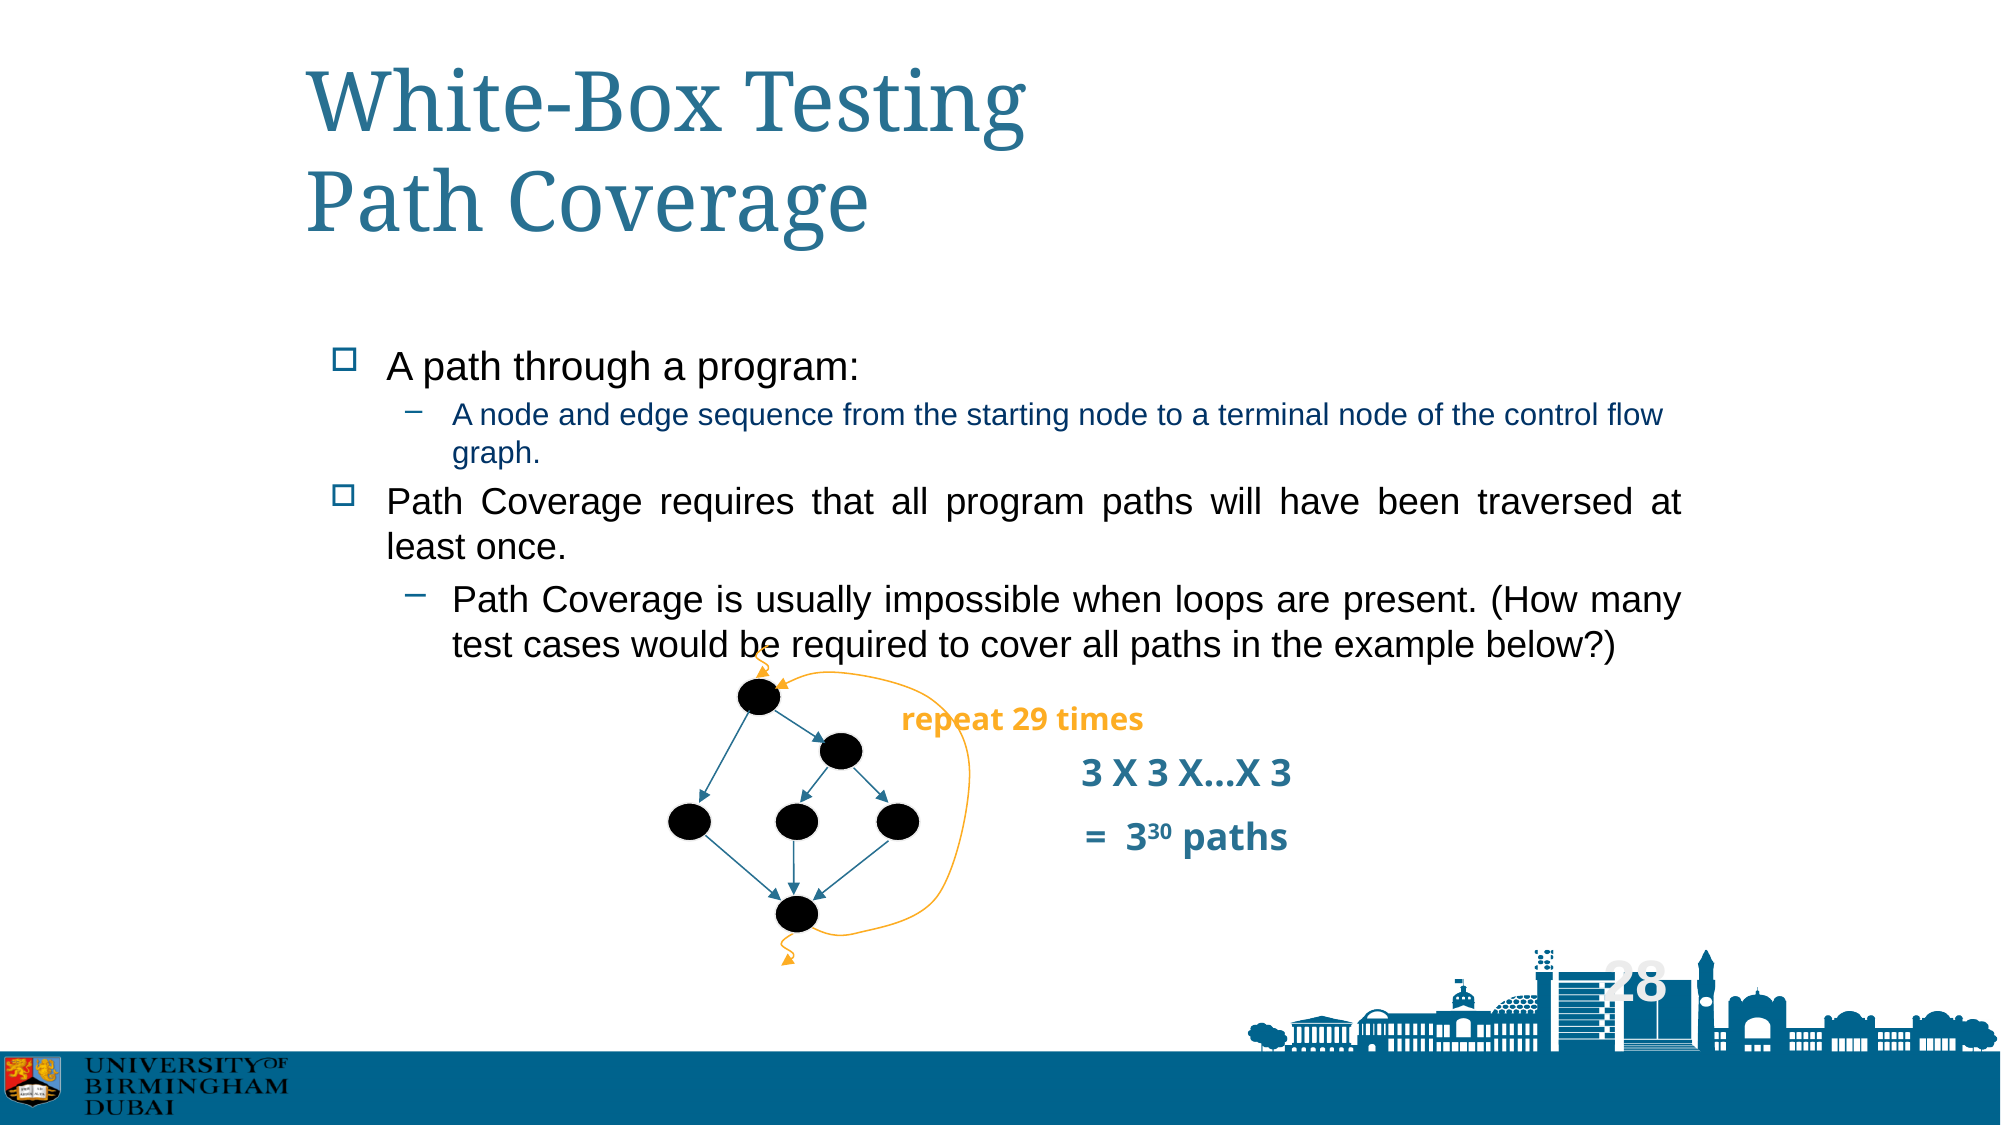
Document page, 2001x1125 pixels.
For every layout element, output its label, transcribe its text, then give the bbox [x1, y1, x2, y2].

list A path through a program: A node and edge sequence from the starting node to a terminal node of the control flow graph. Path Coverage requires that all program paths will have been traversed at least once. Path Coverage is usually impossible when loops are present. (How many test cases would be required to cover all paths in the example below?) [315, 332, 1697, 551]
picture [1461, 1043, 1466, 1051]
picture [1943, 1039, 1947, 1050]
picture [0, 0, 2001, 1051]
picture [1452, 1043, 1458, 1051]
picture [1478, 1025, 1483, 1037]
picture [1847, 1039, 1867, 1051]
picture [1368, 1012, 1387, 1018]
picture [1437, 1025, 1442, 1037]
picture [1701, 998, 1711, 1006]
title White-Box Testing Path Coverage [290, 58, 1710, 237]
picture [1928, 1039, 1940, 1050]
picture [1327, 1027, 1331, 1042]
picture [1950, 1039, 1955, 1050]
picture [1457, 1019, 1470, 1037]
picture [1297, 1027, 1301, 1042]
picture [1389, 1039, 1393, 1051]
picture [5, 1057, 60, 1107]
picture [1469, 1043, 1475, 1051]
picture [1920, 1039, 1925, 1050]
picture [1840, 1039, 1844, 1051]
picture [1478, 1043, 1483, 1051]
picture [1389, 1024, 1393, 1035]
picture [1832, 1039, 1837, 1051]
picture [1305, 1027, 1309, 1042]
picture [1444, 1043, 1449, 1051]
picture [1445, 1025, 1449, 1037]
slide_number 28 [1588, 935, 1750, 981]
picture [1638, 981, 1665, 1039]
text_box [667, 645, 1341, 966]
picture [1745, 1018, 1770, 1038]
